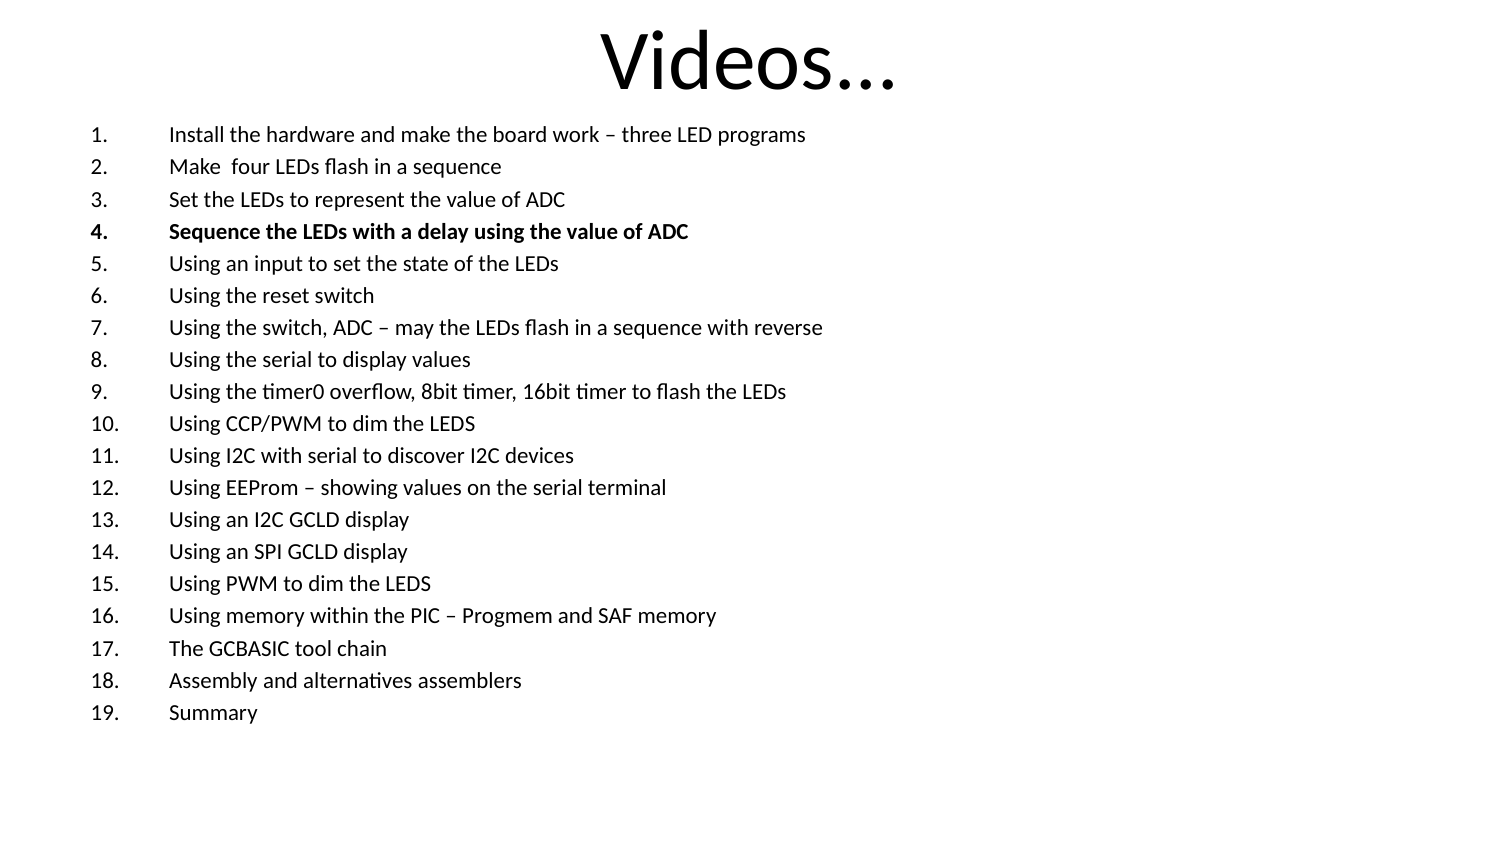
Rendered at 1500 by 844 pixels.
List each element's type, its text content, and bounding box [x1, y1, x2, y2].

title Videos... [75, 0, 1425, 126]
list Install the hardware and make the board work – three LED programs Make four LEDs flash in a sequence Set the LEDs to represent the value of ADC Sequence the LEDs with a delay using the value of ADC Using an input to set the state of the LEDs Using the reset switch Using the switch, ADC – may the LEDs flash in a sequence with reverse Using the serial to display values Using the timer0 overflow, 8bit timer, 16bit timer to flash the LEDs Using CCP/PWM to dim the LEDS Using I2C with serial to discover I2C devices Using EEProm – showing values on the serial terminal Using an I2C GCLD display Using an SPI GCLD display Using PWM to dim the LEDS Using memory within the PIC – Progmem and SAF memory The GCBASIC tool chain Assembly and alternatives assemblers Summary [76, 113, 1427, 670]
